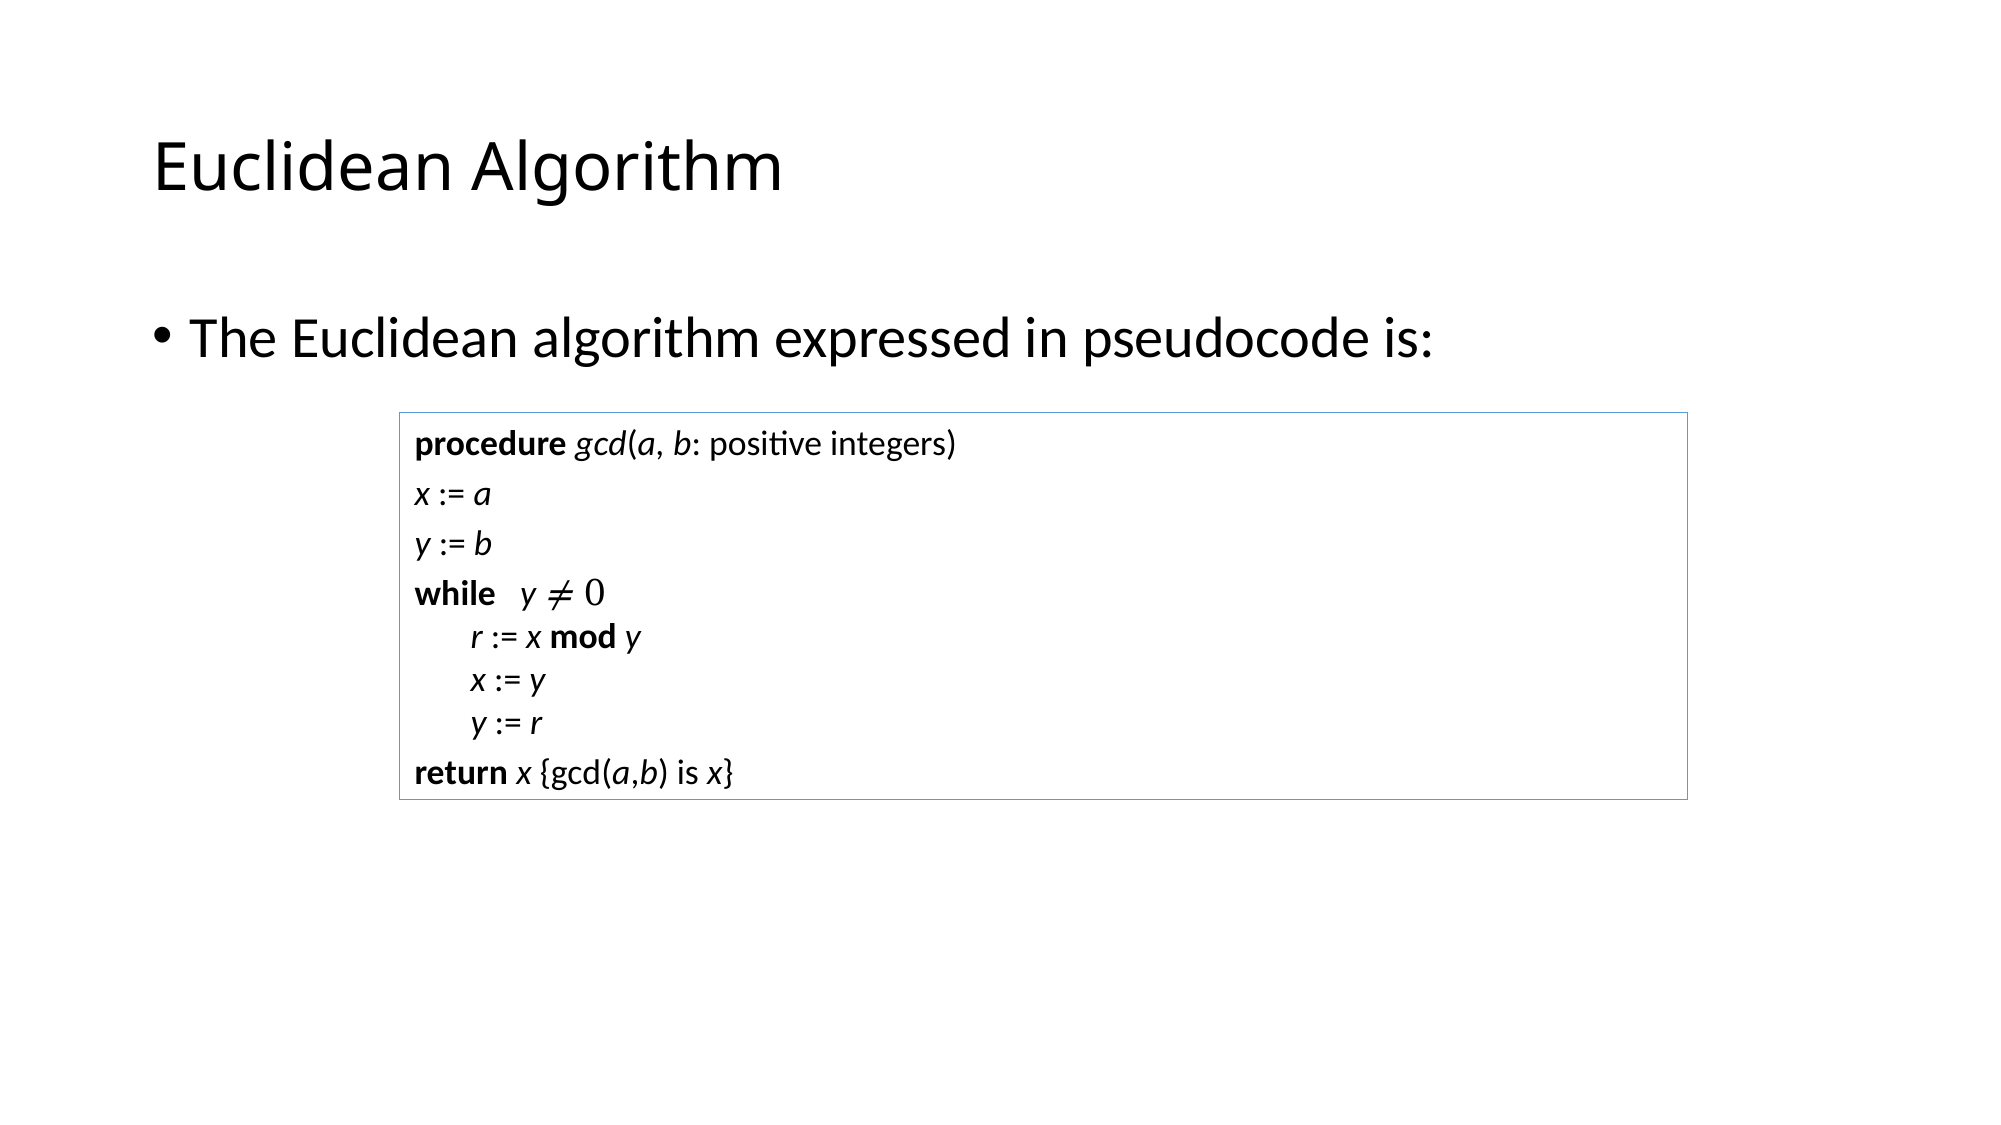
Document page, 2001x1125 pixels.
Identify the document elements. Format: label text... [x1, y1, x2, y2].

text_box procedure gcd(a, b: positive integers) x := a y := b while y ≠ 0 r := x mod y x := y y := r return x {gcd(a,b) is x} [399, 412, 1688, 800]
title Euclidean Algorithm [137, 59, 1863, 278]
list The Euclidean algorithm expressed in pseudocode is: [137, 299, 1863, 1014]
